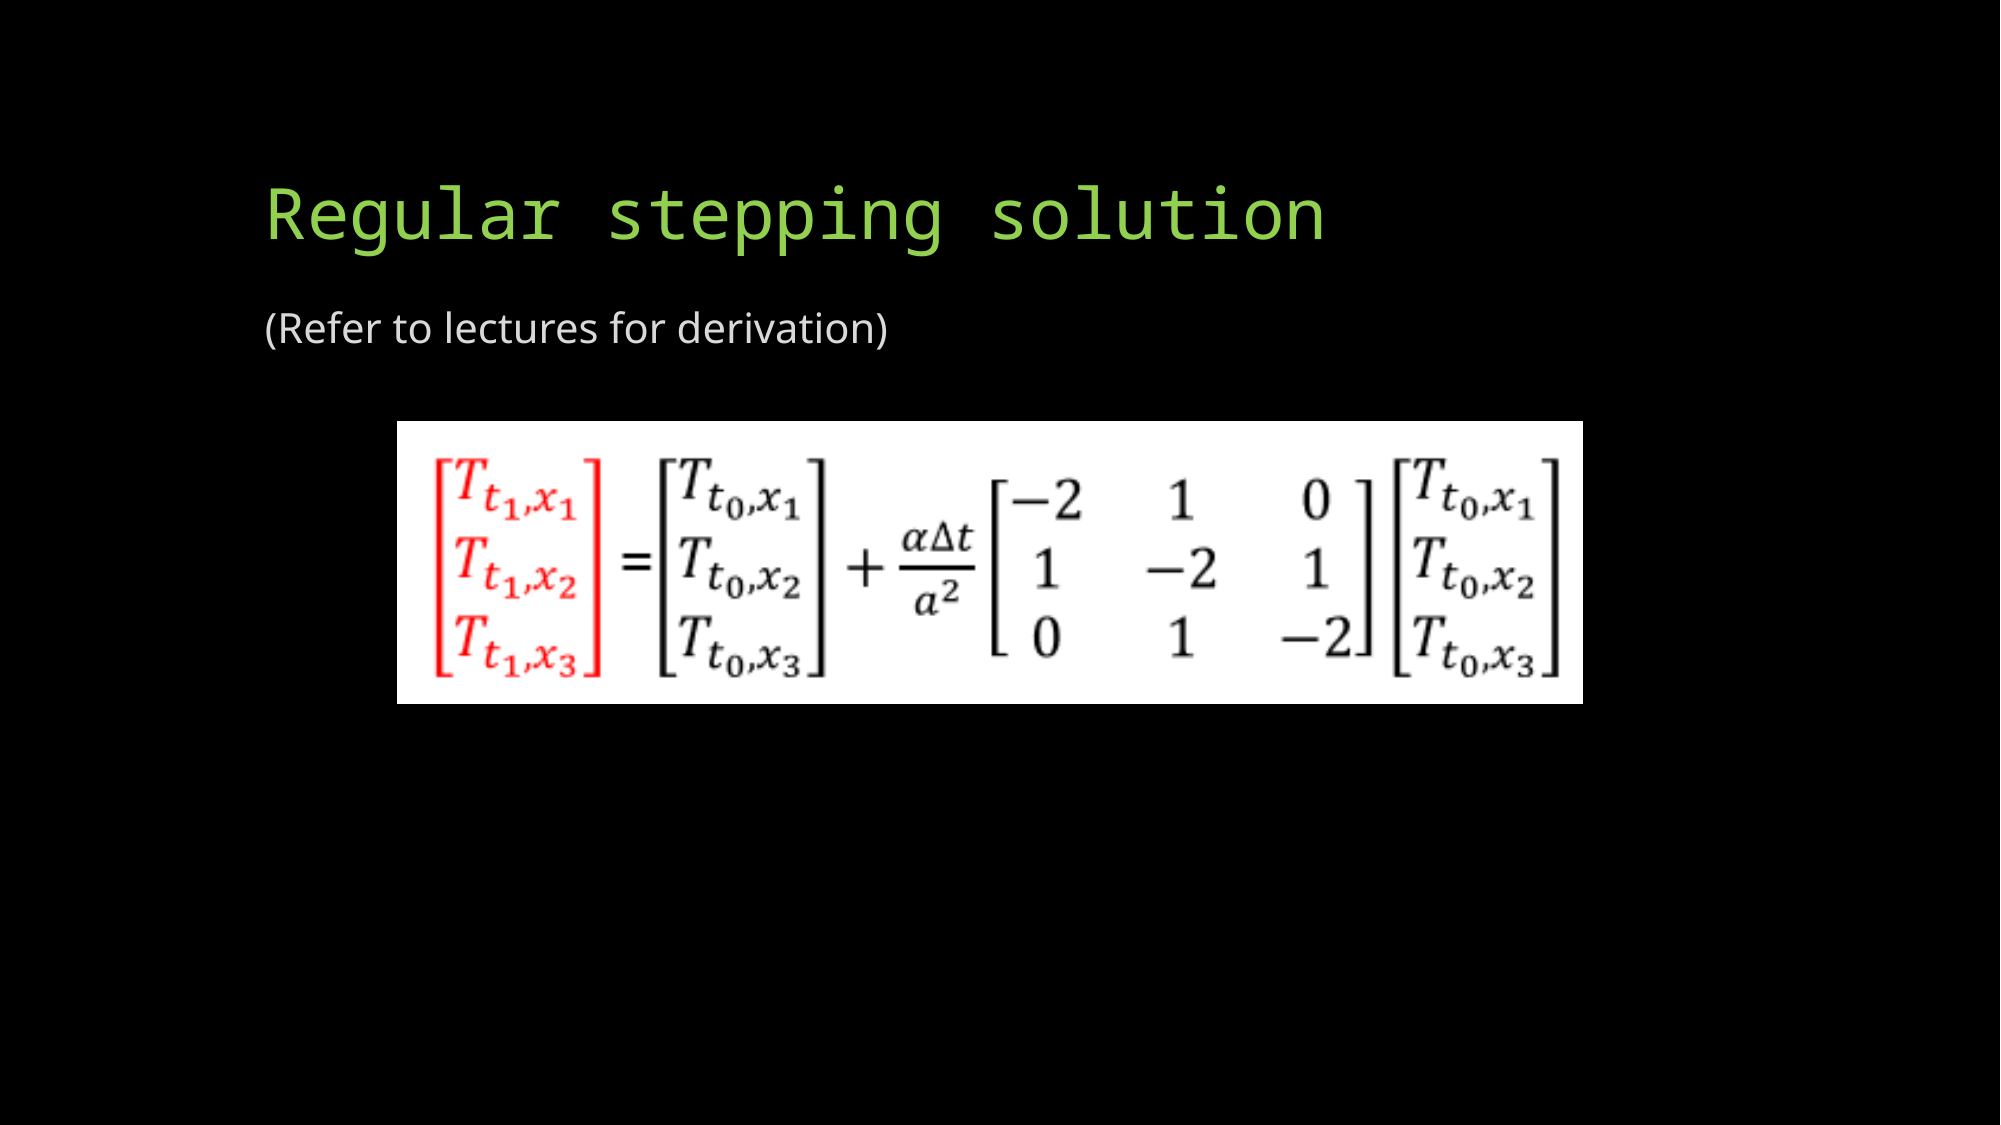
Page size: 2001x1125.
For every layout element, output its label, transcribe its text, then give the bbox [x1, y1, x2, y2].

list (Refer to lectures for derivation) [249, 299, 1750, 1000]
title Regular stepping solution [249, 75, 1750, 263]
picture [397, 421, 1583, 704]
